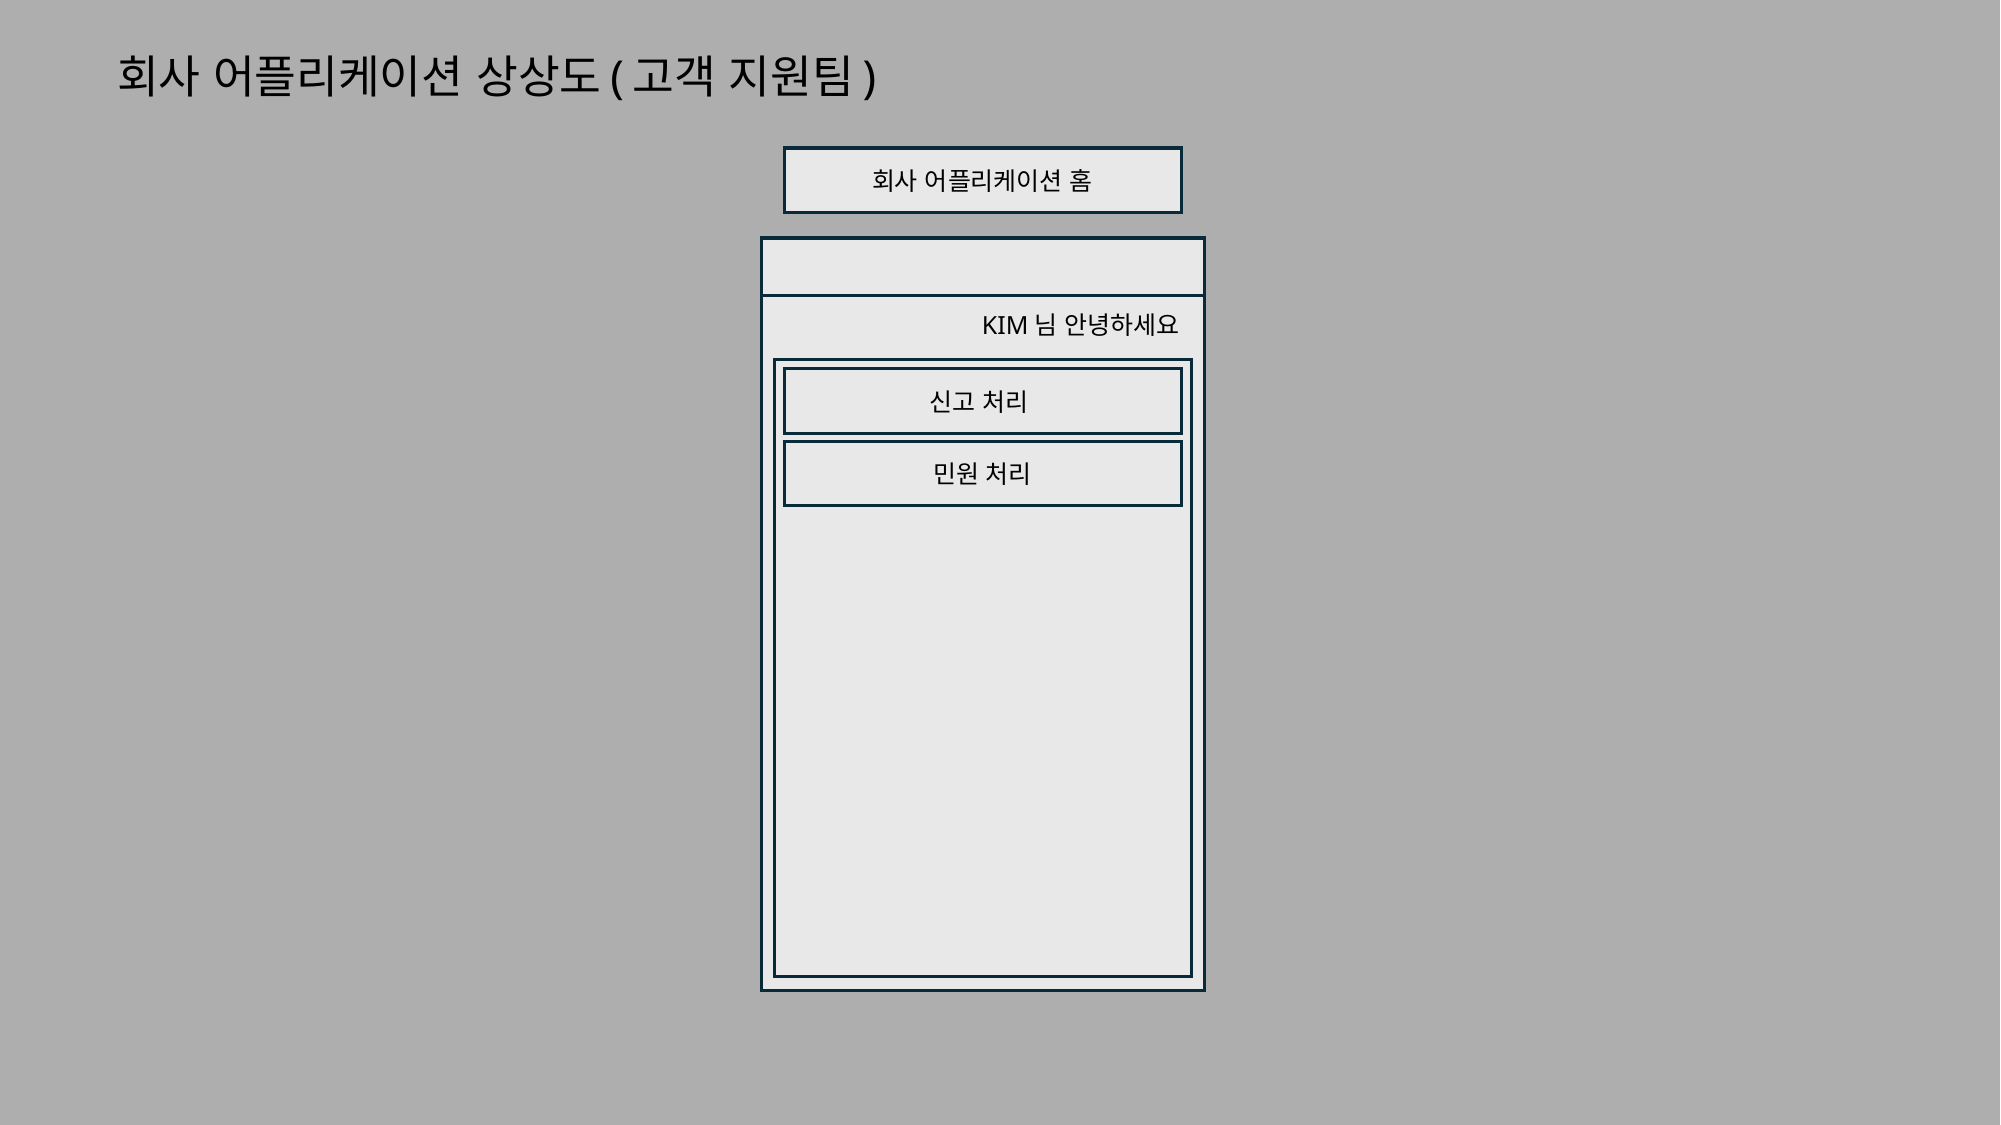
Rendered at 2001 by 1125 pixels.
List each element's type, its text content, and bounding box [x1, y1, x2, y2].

text_box 회사 어플리케이션 홈 [783, 146, 1183, 214]
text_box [760, 237, 1206, 991]
title 회사 어플리케이션 상상도(고객 지원팀) [21, 18, 972, 111]
